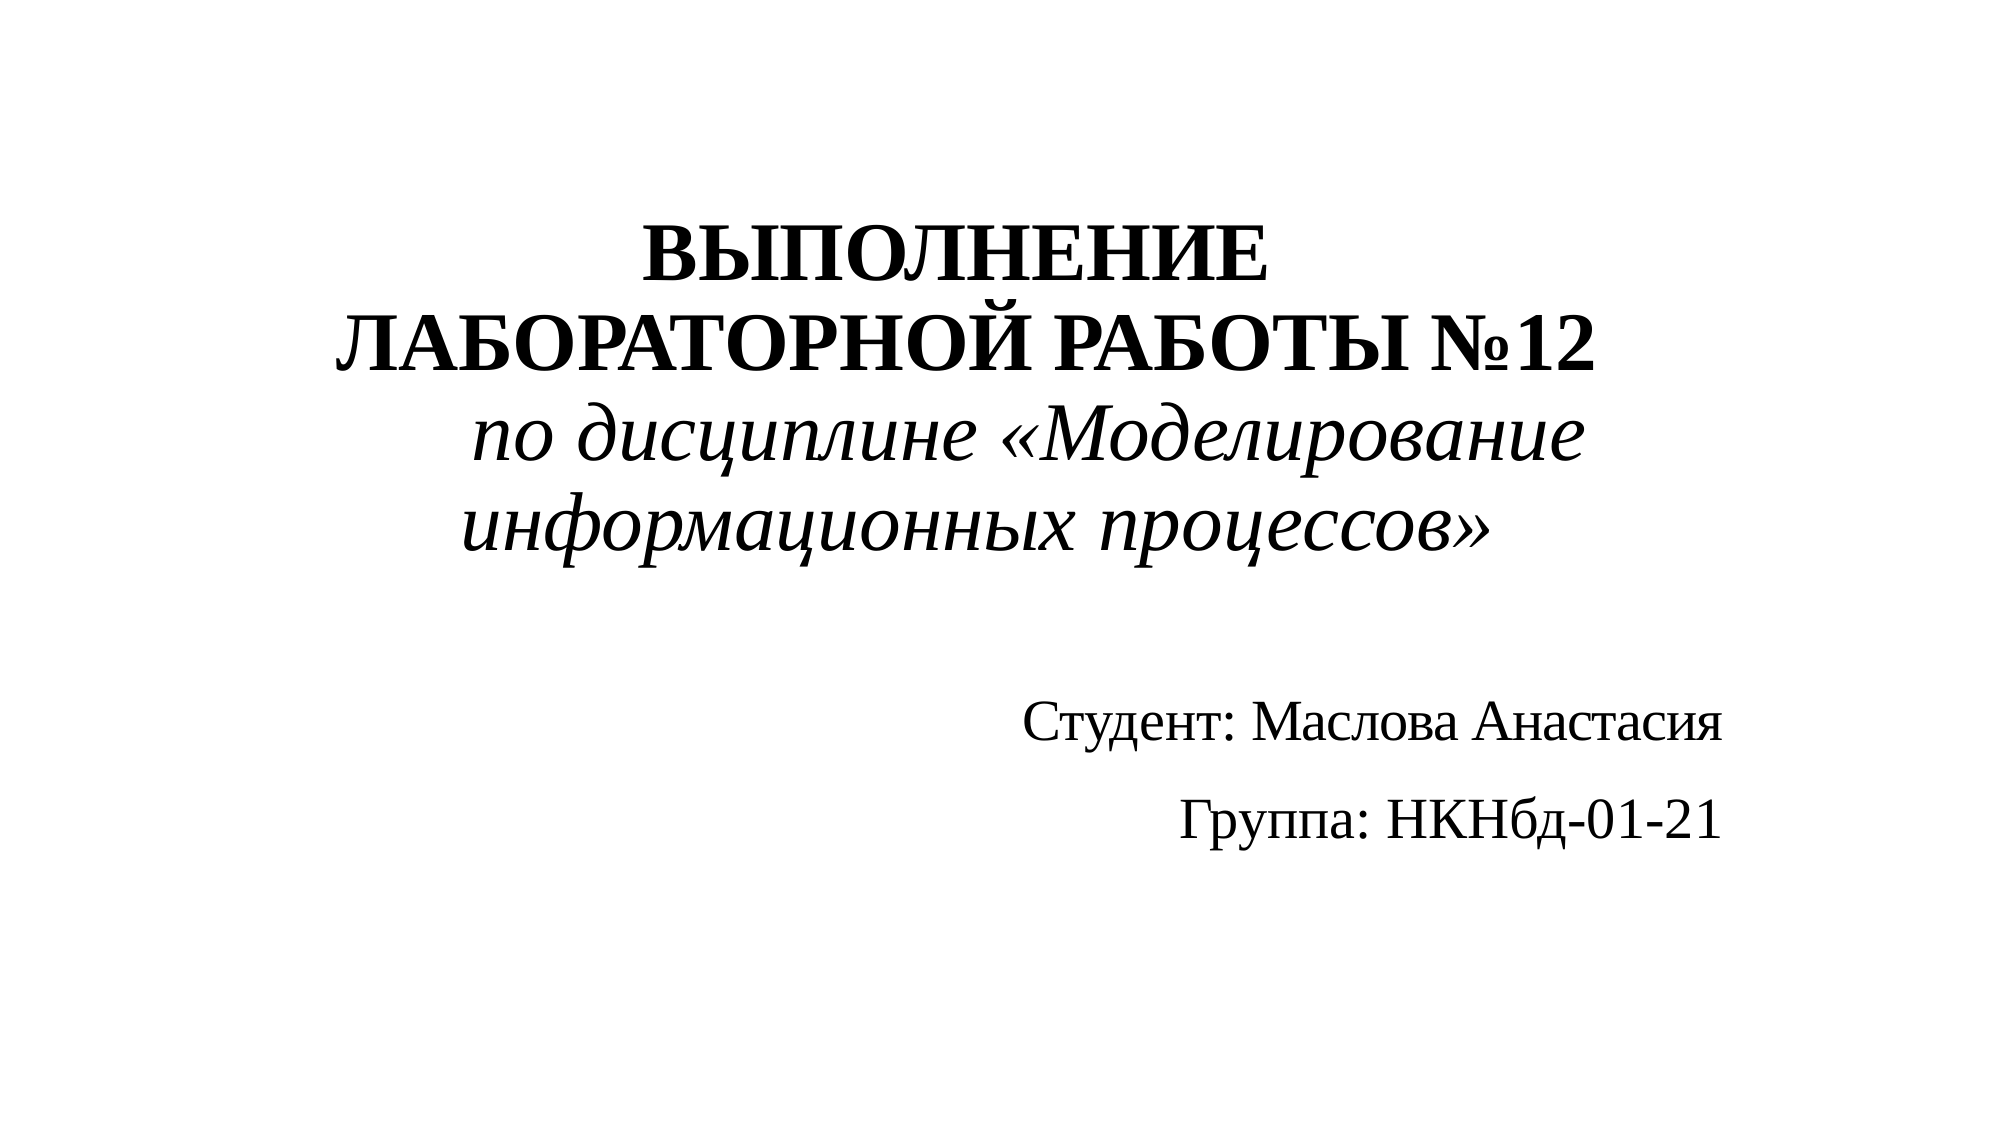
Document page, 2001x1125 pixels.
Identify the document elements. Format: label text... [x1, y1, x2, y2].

title ВЫПОЛНЕНИЕ ЛАБОРАТОРНОЙ РАБОТЫ №12 по дисциплине «Моделирование информационных процессов» [249, 184, 1750, 576]
subtitle Студент: Маслова Анастасия Группа: НКНбд-01-21 [249, 667, 1750, 863]
